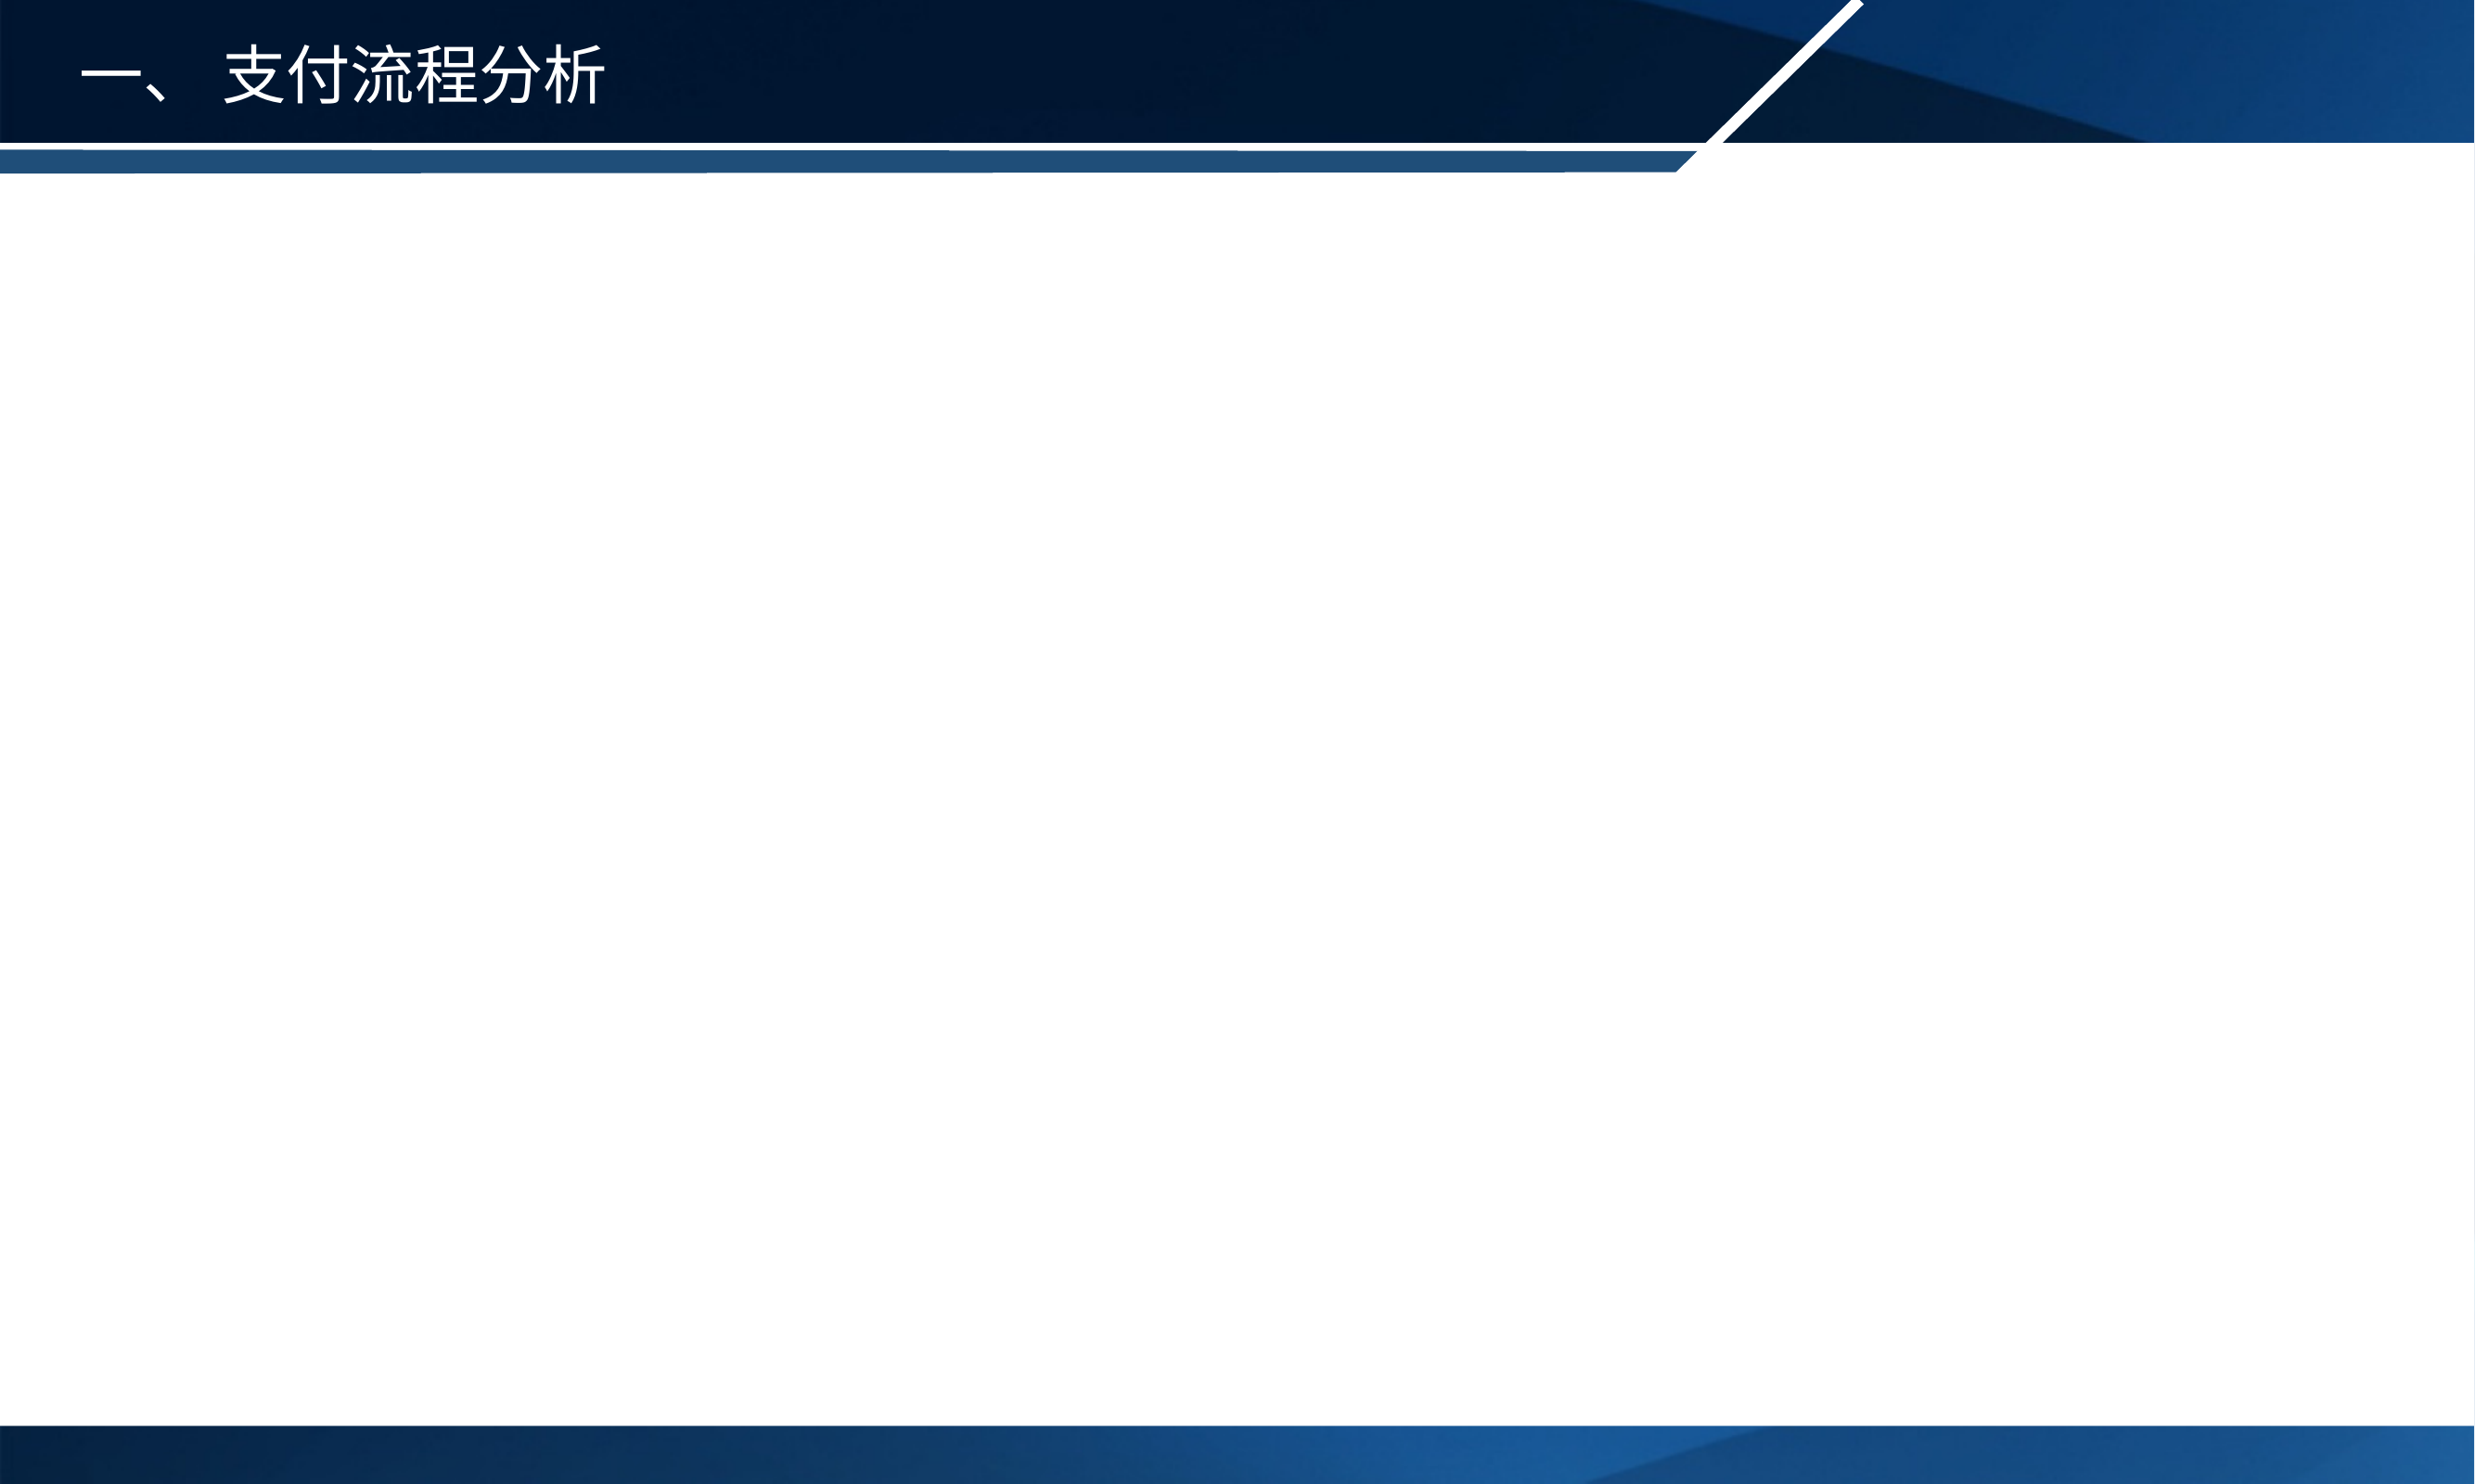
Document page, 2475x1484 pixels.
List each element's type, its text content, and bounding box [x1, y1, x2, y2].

picture [0, 0, 1850, 143]
picture [0, 1426, 2475, 1484]
picture [1724, 0, 2475, 143]
title 一、 支付流程分析 [55, 31, 1479, 125]
